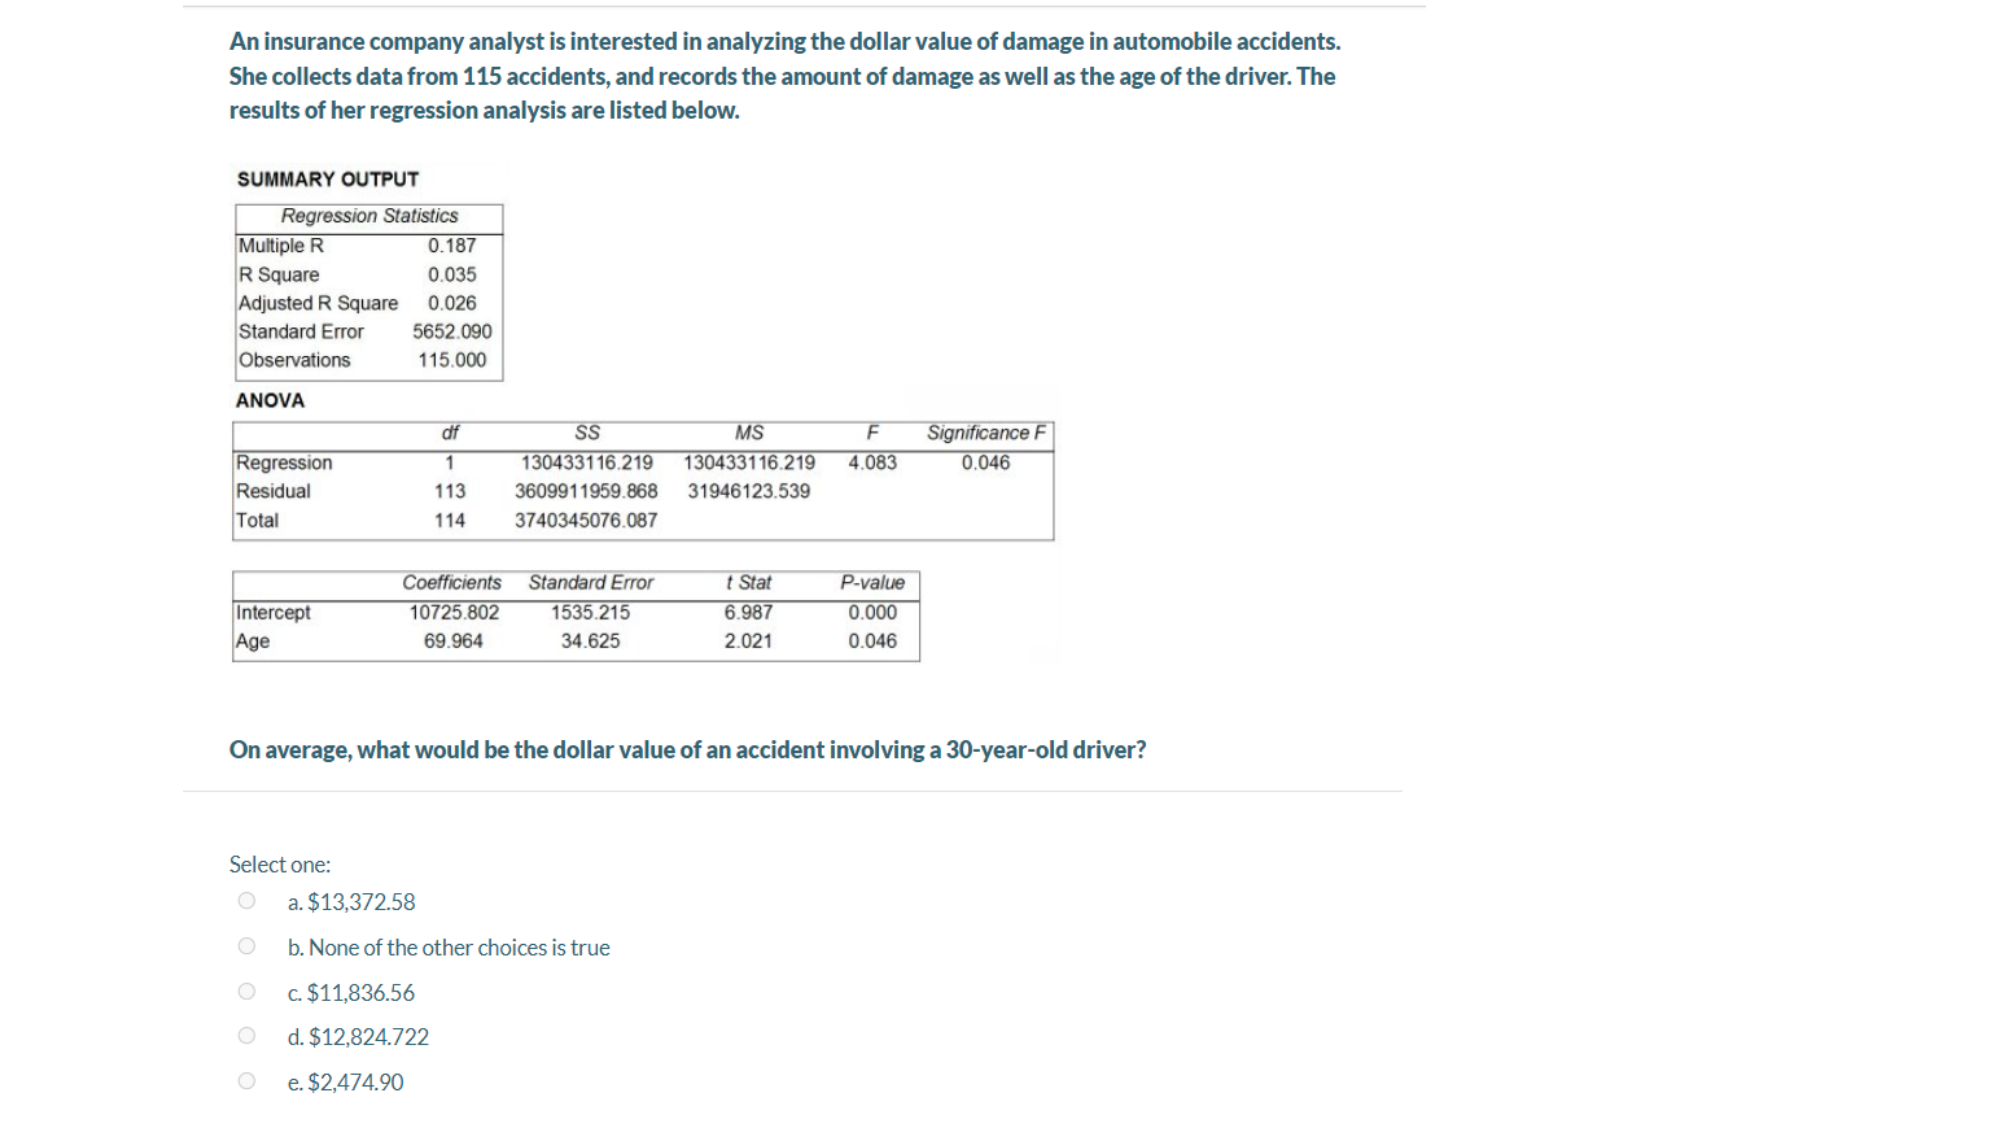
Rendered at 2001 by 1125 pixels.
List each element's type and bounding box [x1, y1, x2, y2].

picture [183, 2, 1426, 1123]
